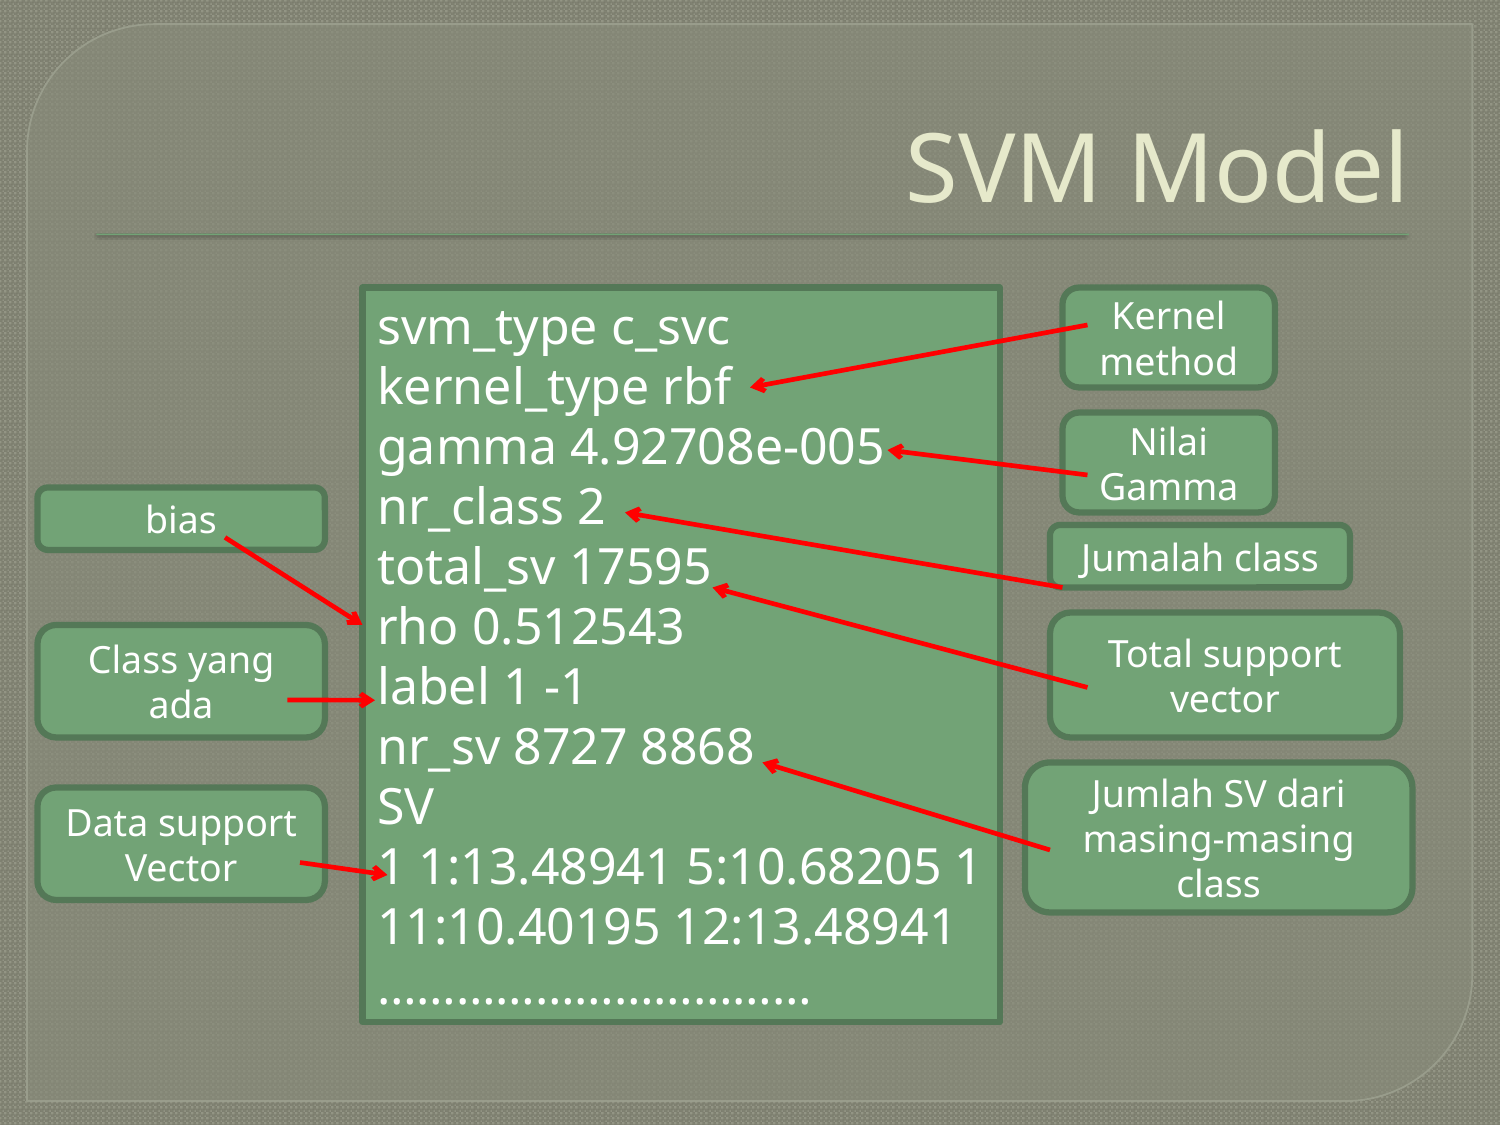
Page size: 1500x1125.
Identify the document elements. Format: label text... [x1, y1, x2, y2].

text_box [299, 862, 388, 876]
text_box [712, 587, 1088, 688]
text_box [887, 449, 1088, 476]
text_box Class yang ada [34, 621, 329, 741]
text_box Jumalah class [1068, 521, 1354, 591]
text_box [762, 762, 1051, 851]
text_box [224, 537, 363, 626]
title SVM Model [75, 41, 1425, 230]
text_box svm_type c_svc kernel_type rbf gamma 4.92708e-005 nr_class 2 total_sv 17595 rho 0.512543 label 1 -1 nr_sv 8727 8868 SV 1 1:13.48941 5:10.68205 1 11:10.40195 12:13.48941 …………………………… [359, 284, 1003, 1025]
text_box Jumlah SV dari masing-masing class [1021, 759, 1416, 916]
text_box Total support vector [1046, 609, 1404, 741]
text_box Nilai Gamma [1059, 409, 1279, 516]
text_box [749, 324, 1088, 388]
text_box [624, 512, 1063, 588]
text_box Data support Vector [34, 784, 329, 904]
text_box Kernel method [1059, 284, 1279, 391]
text_box bias [34, 484, 329, 554]
